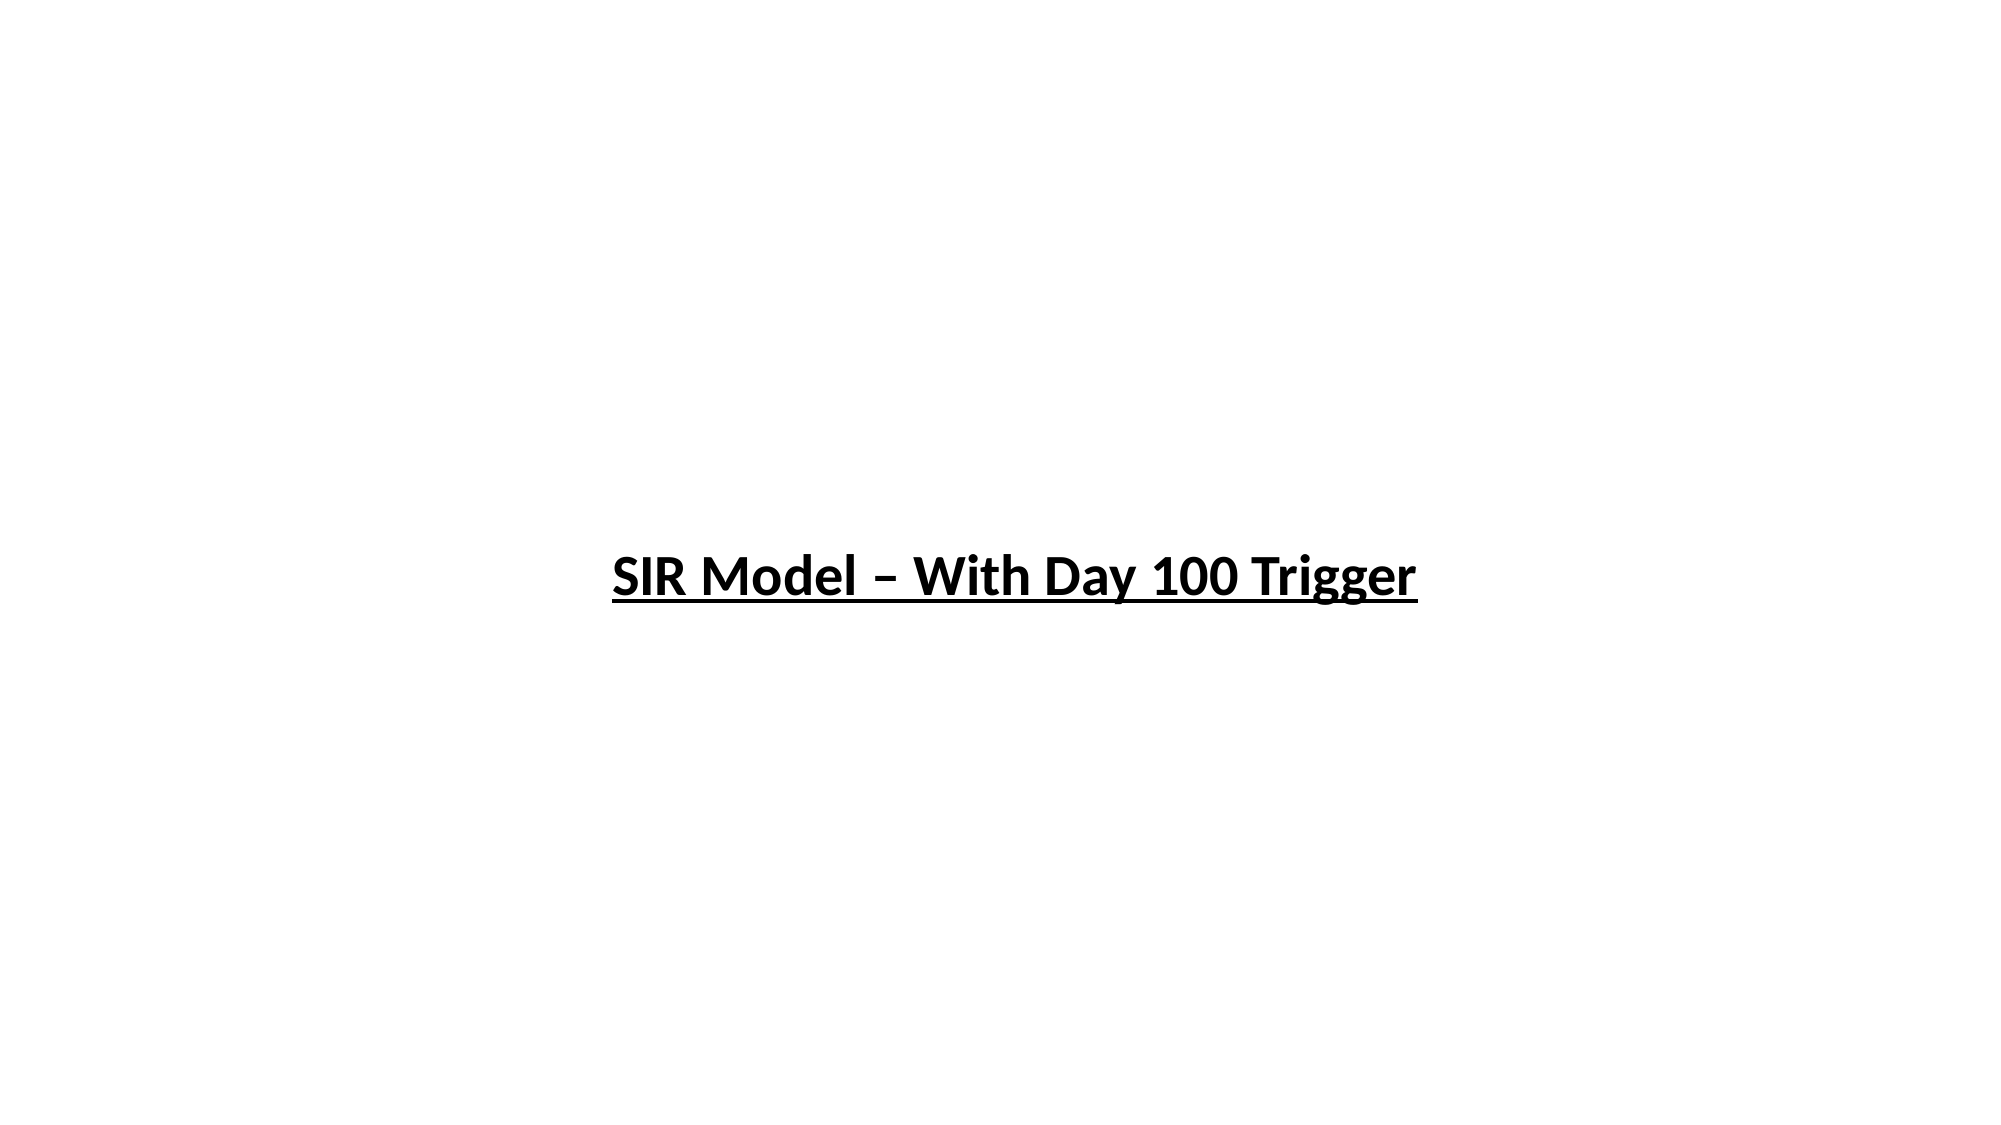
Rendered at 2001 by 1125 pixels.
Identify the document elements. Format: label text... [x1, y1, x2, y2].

text_box SIR Model – With Day 100 Trigger [597, 529, 1434, 615]
